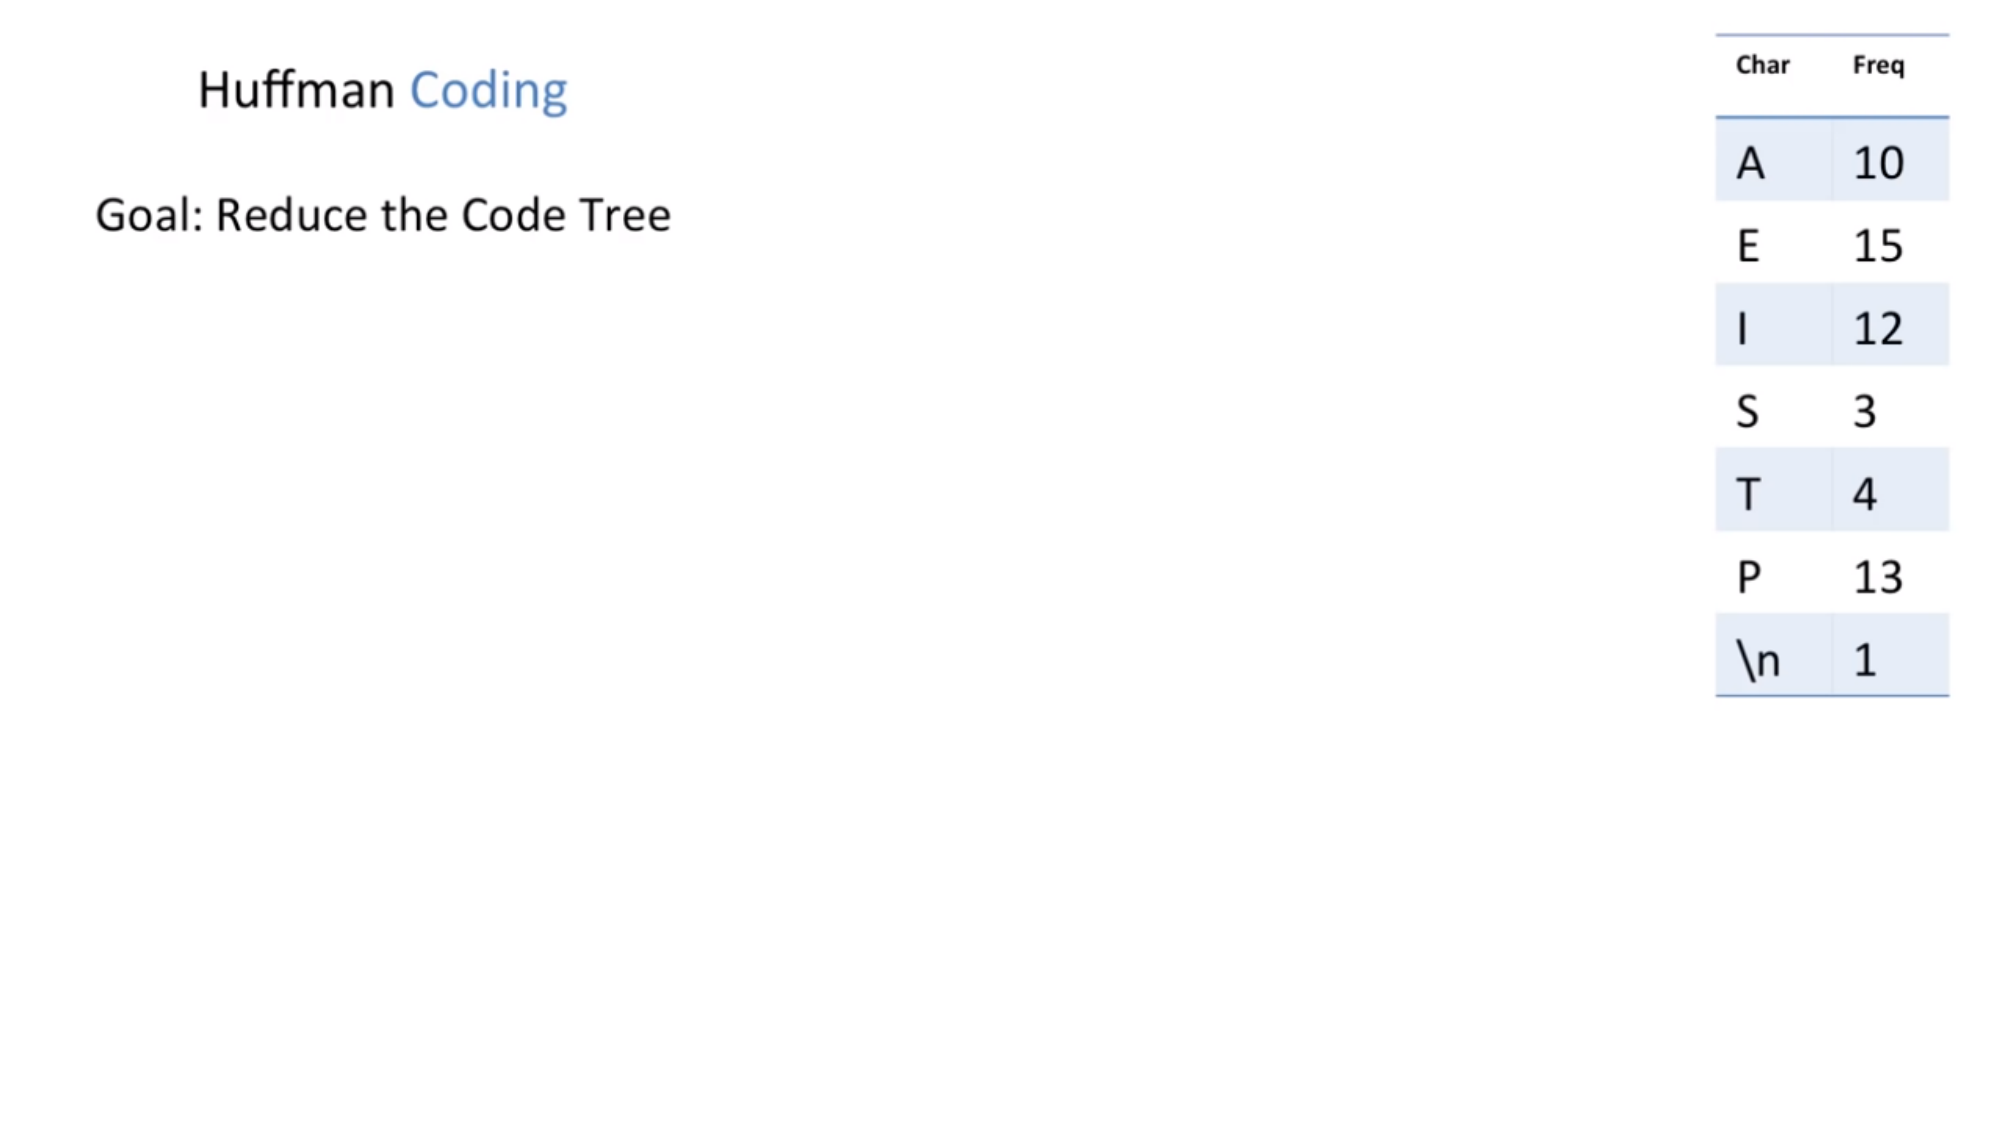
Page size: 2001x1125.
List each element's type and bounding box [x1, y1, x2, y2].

picture [1688, 16, 1968, 775]
picture [32, 33, 1007, 464]
